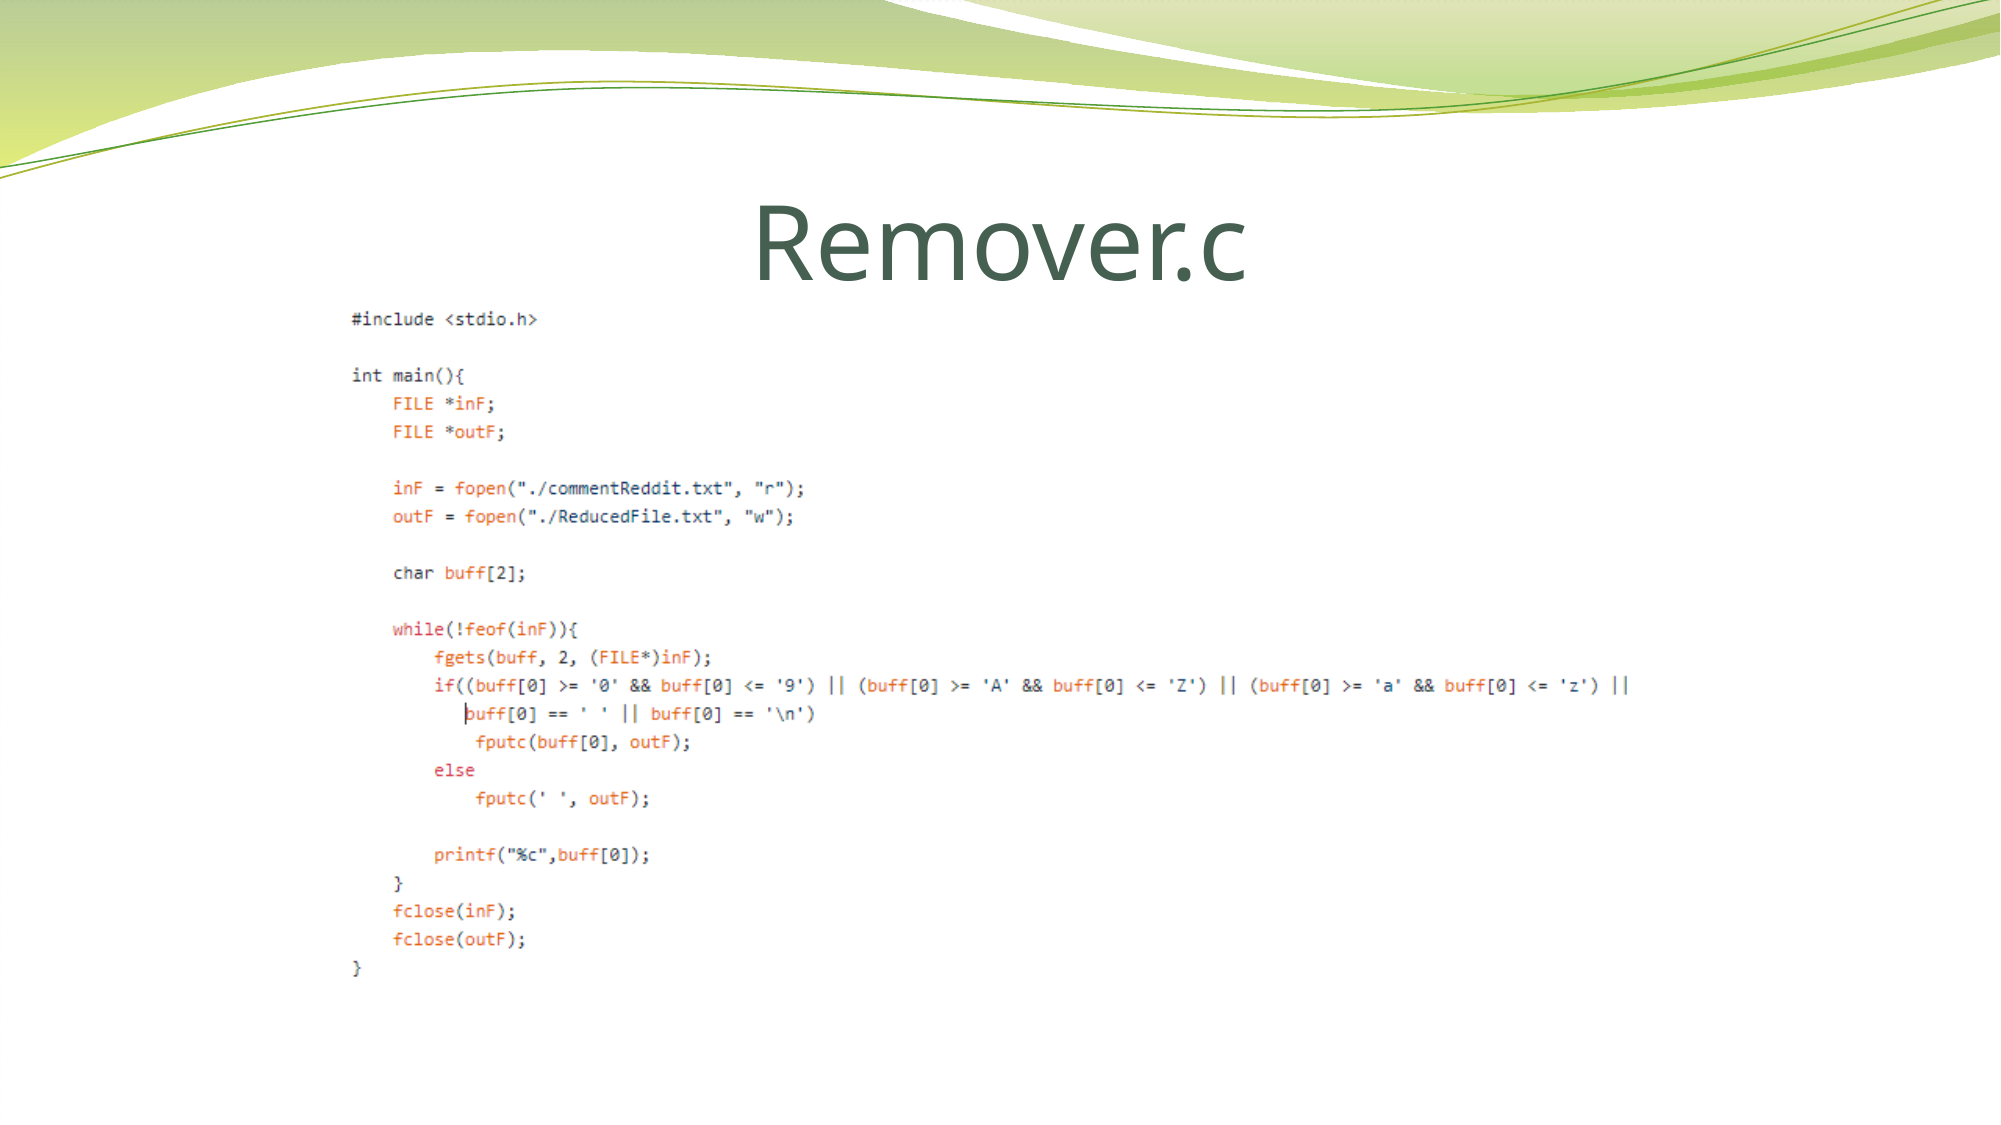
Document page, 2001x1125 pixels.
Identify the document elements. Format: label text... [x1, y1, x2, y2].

picture [337, 302, 1663, 991]
title Remover.c [99, 115, 1900, 303]
